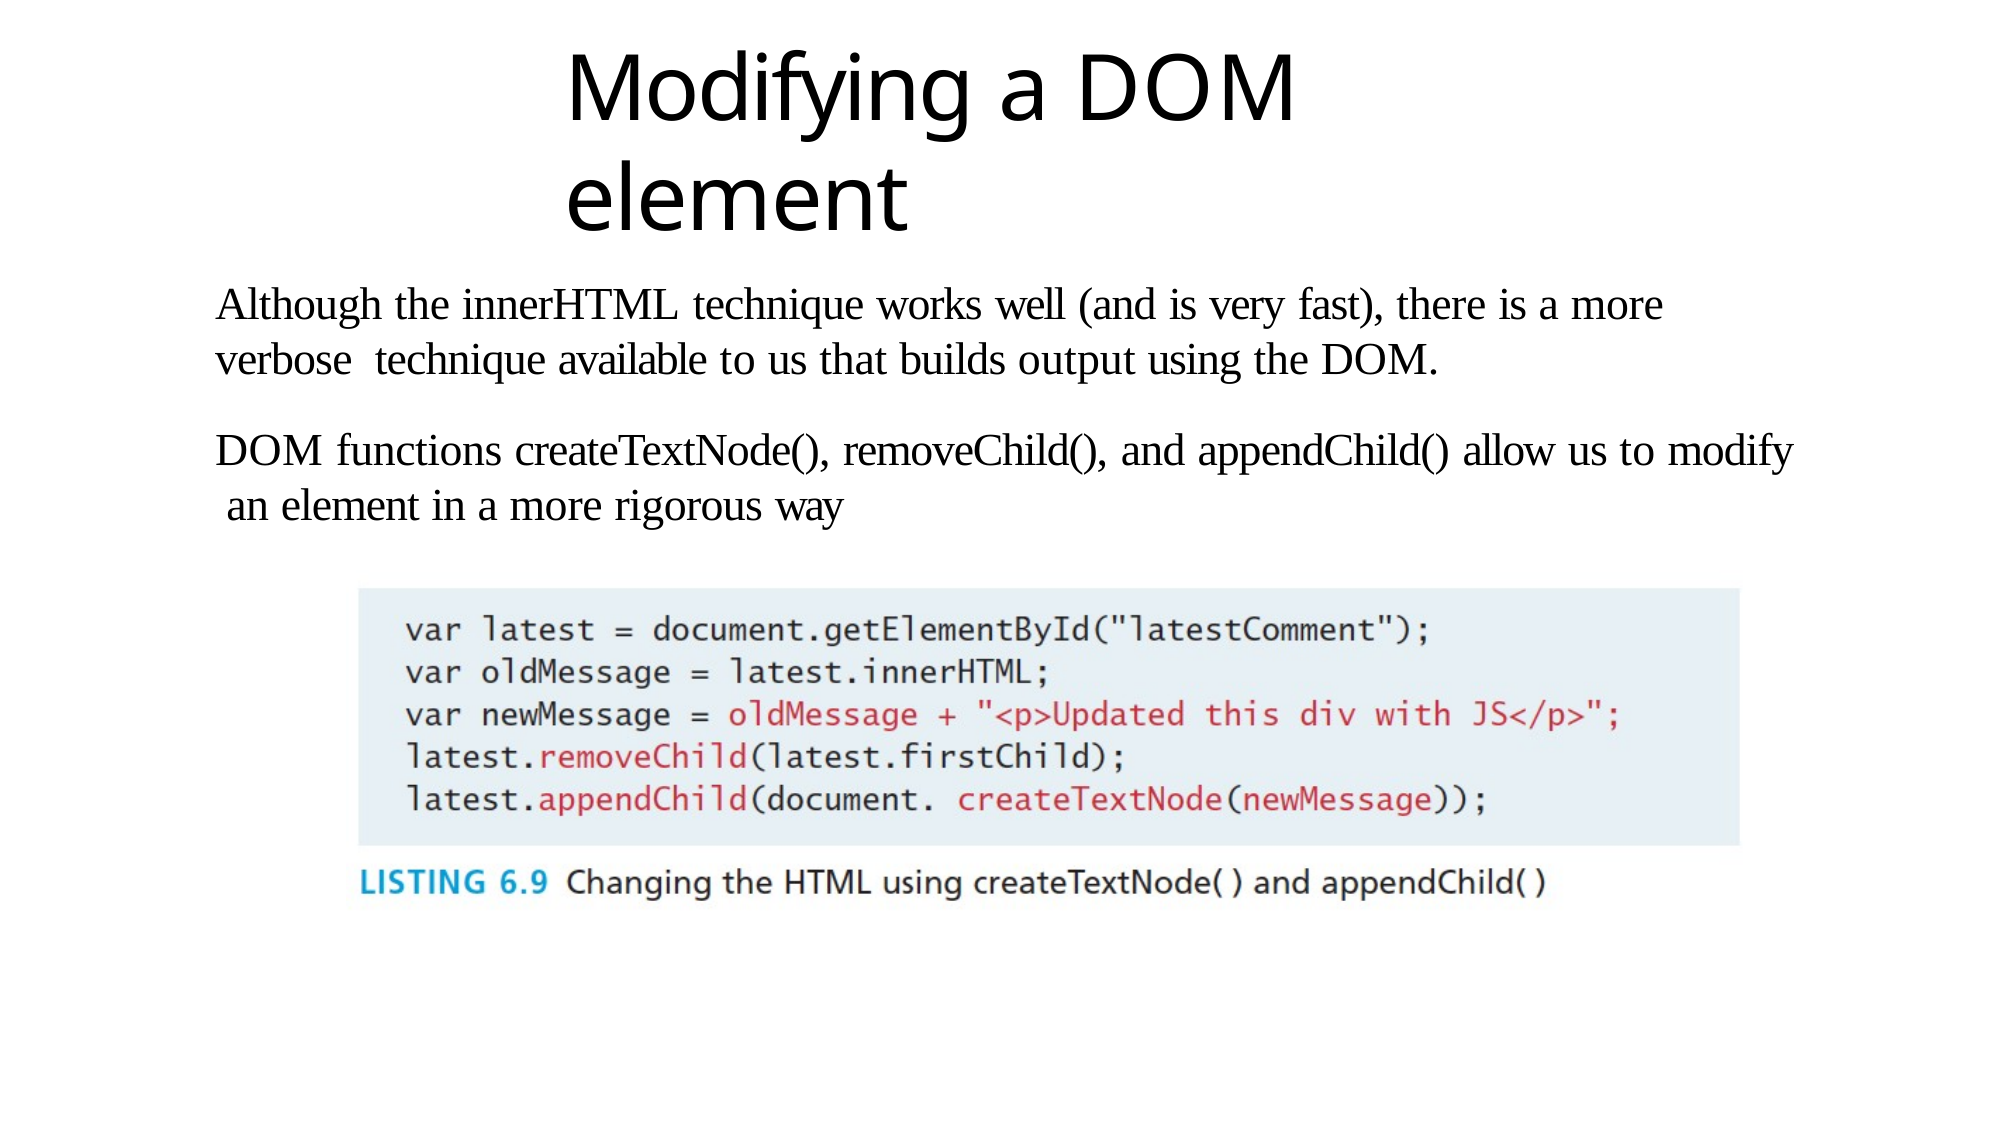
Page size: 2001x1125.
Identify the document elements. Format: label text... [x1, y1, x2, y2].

picture [345, 570, 1754, 942]
title Modifying a DOM element [562, 26, 1538, 249]
text_box Although the innerHTML technique works well (and is very fast), there is a more verbose technique available to us that builds output using the DOM. DOM functions createTextNode(), removeChild(), and appendChild() allow us to modify an element in a more rigorous way [212, 271, 1803, 530]
